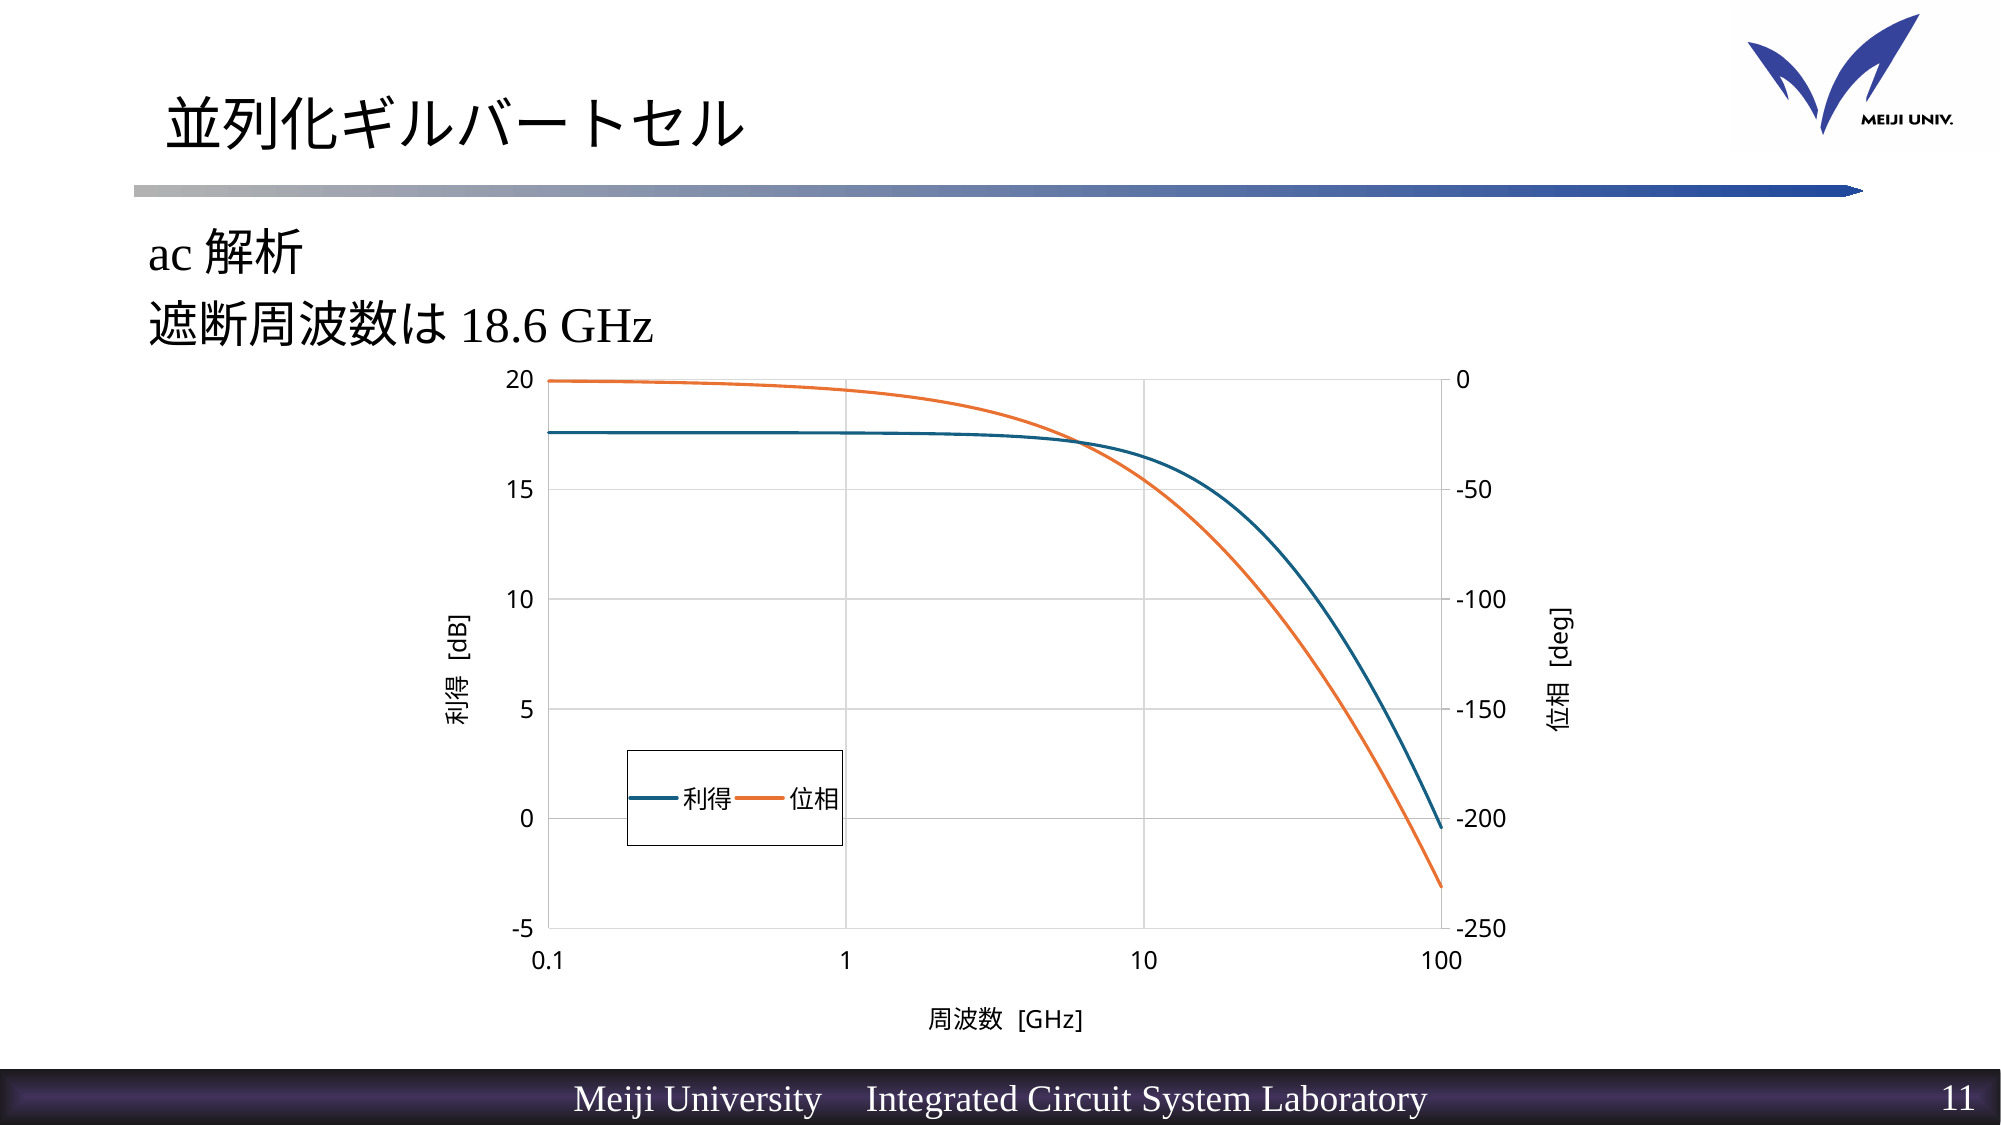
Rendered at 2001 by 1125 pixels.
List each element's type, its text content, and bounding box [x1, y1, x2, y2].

list ac解析 遮断周波数は18.6 GHz [133, 212, 1846, 372]
title 並列化ギルバートセル [149, 42, 1845, 202]
chart [402, 338, 1598, 1050]
picture [1731, 1, 2000, 151]
